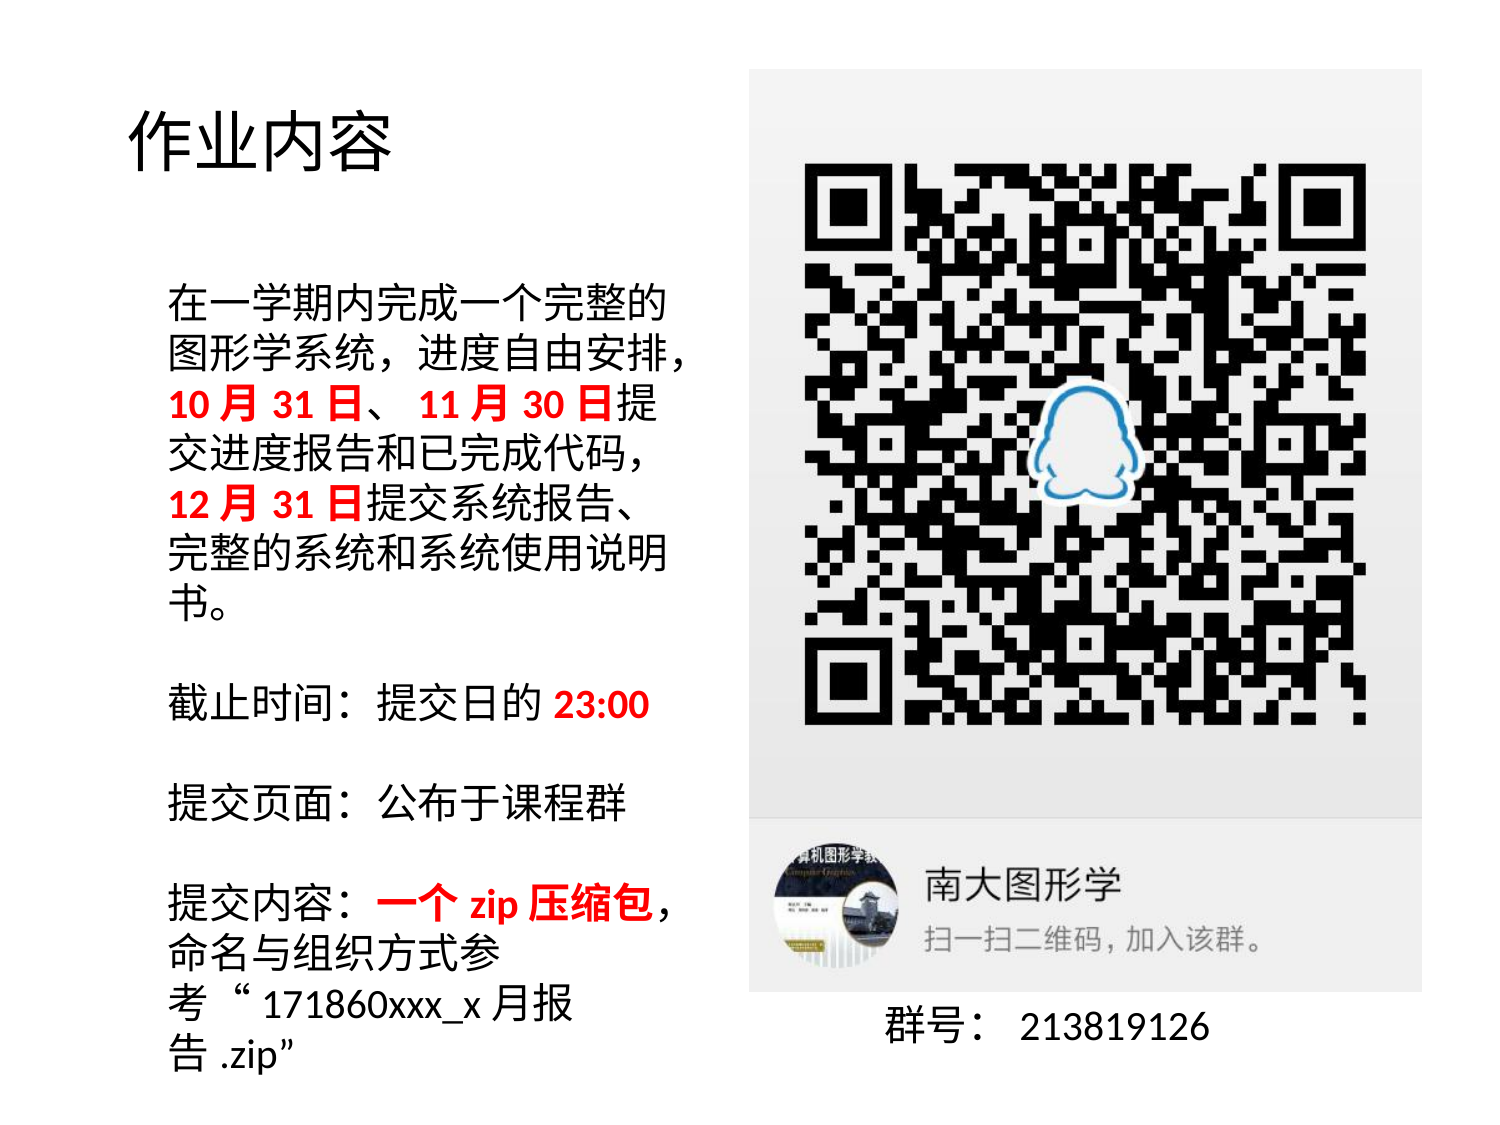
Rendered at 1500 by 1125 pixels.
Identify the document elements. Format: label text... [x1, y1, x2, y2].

text_box 作业内容 [112, 92, 409, 188]
picture [749, 69, 1422, 992]
text_box 群号：213819126 [869, 992, 1226, 1056]
text_box 在一学期内完成一个完整的图形学系统，进度自由安排，10月31日、11月30日提交进度报告和已完成代码，12月31日提交系统报告、完整的系统和系统使用说明书。 截止时间：提交日的23:00 提交页面：公布于课程群 提交内容：一个zip压缩包，命名与组织方式参考“171860xxx_x月报告.zip” [152, 269, 693, 1085]
